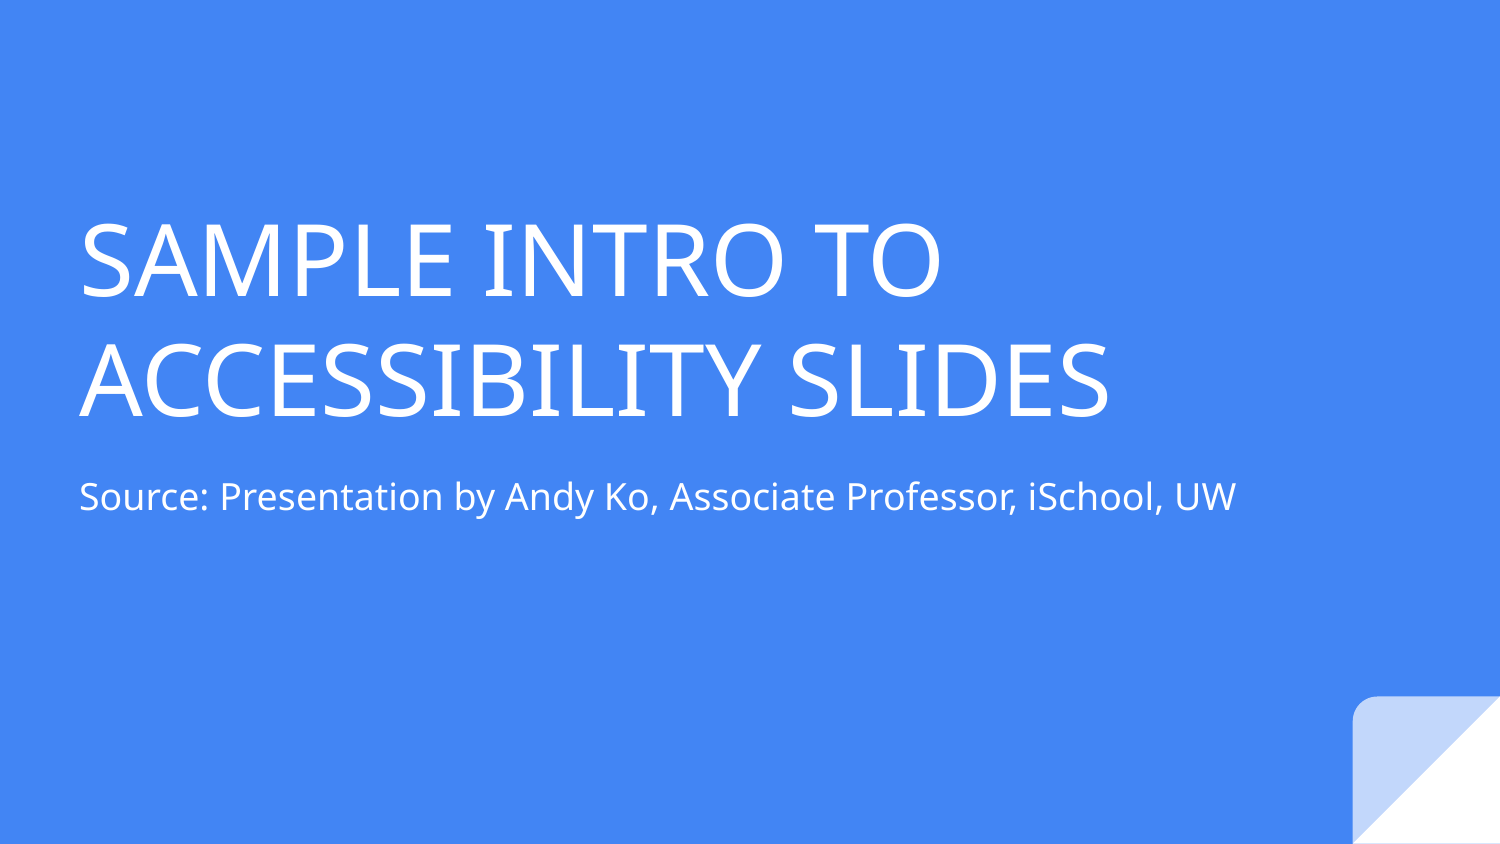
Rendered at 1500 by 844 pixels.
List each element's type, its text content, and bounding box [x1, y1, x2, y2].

title SAMPLE INTRO TO ACCESSIBILITY SLIDES [64, 298, 1413, 452]
subtitle Source: Presentation by Andy Ko, Associate Professor, iSchool, UW [64, 457, 1413, 529]
